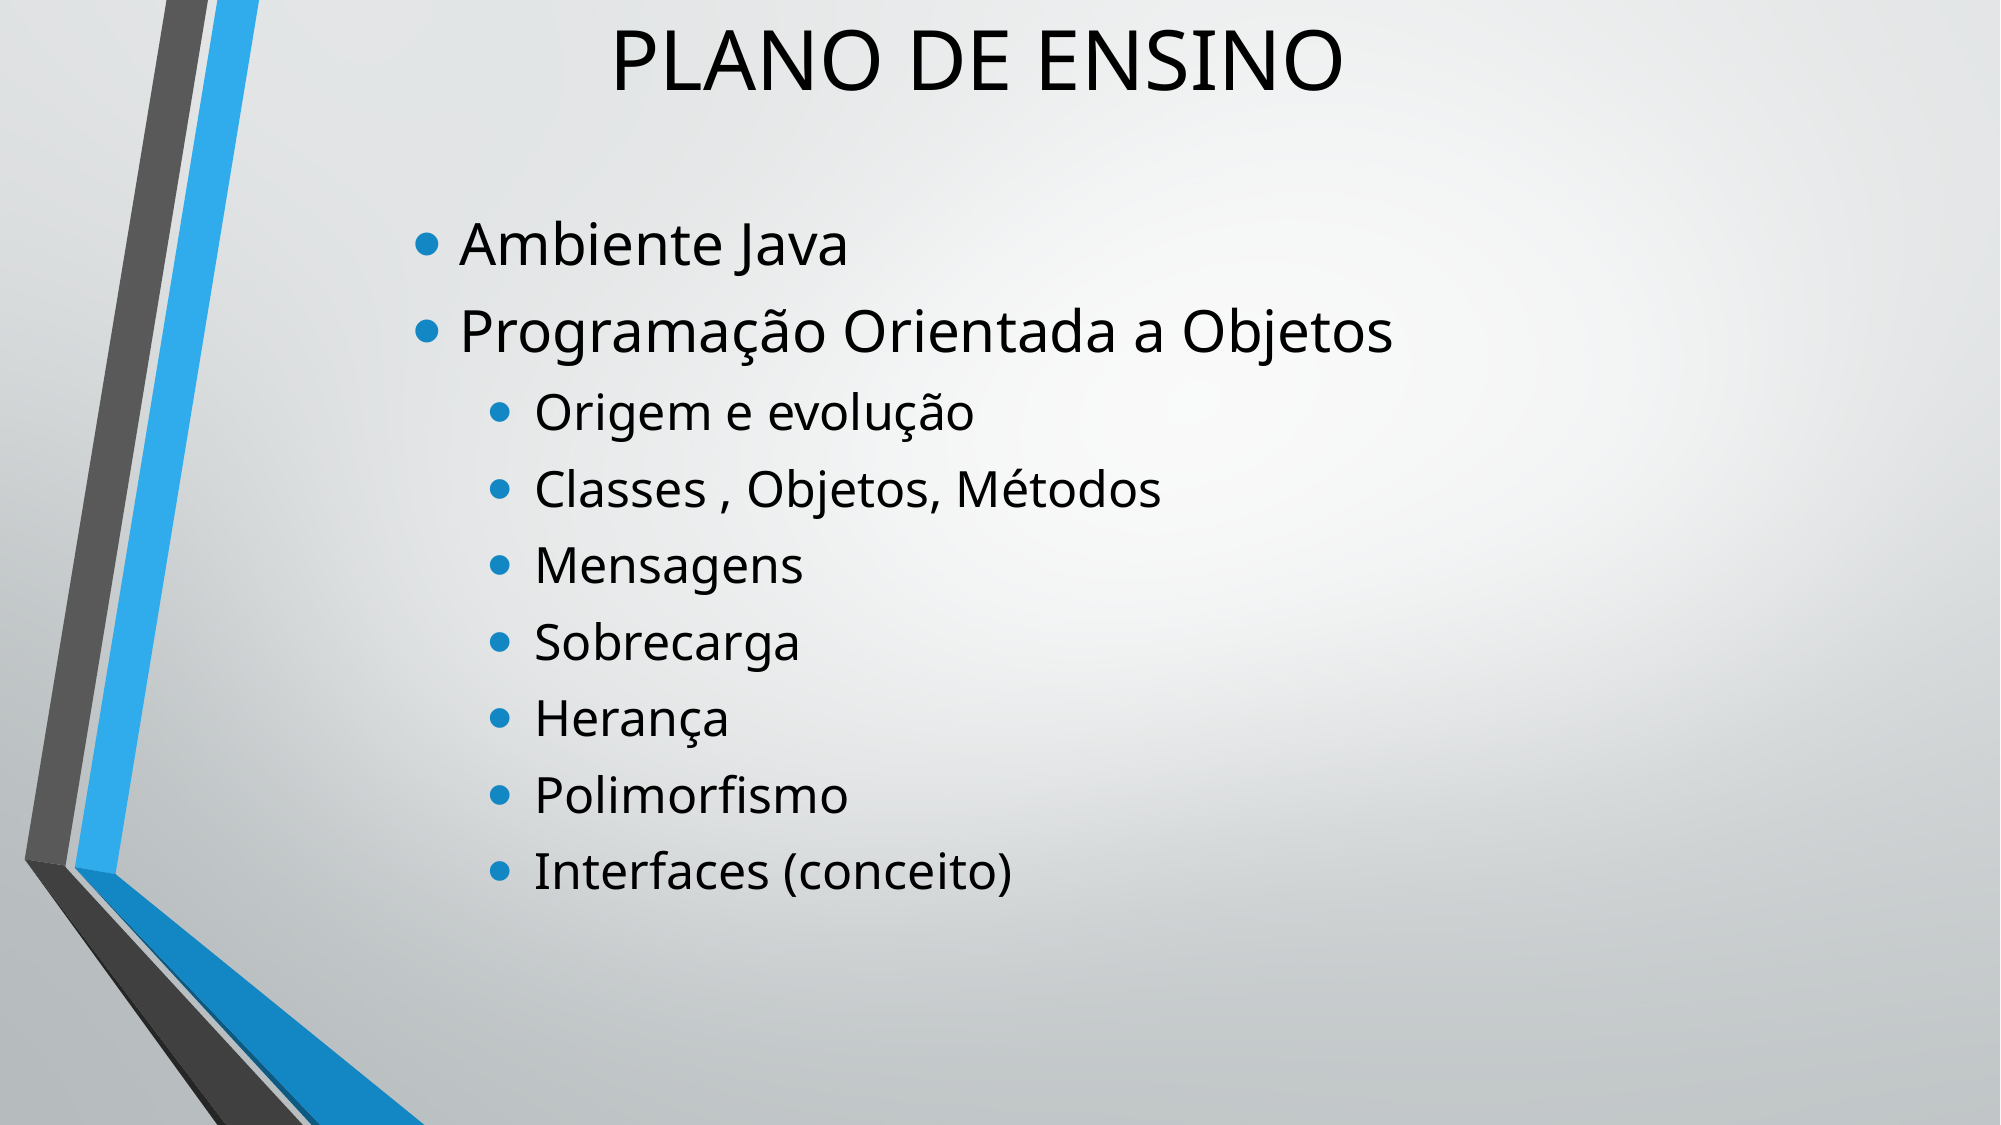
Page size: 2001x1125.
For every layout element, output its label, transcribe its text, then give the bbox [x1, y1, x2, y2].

list Ambiente Java Programação Orientada a Objetos Origem e evolução Classes , Objetos, Métodos Mensagens Sobrecarga Herança Polimorfismo Interfaces (conceito) [397, 160, 1673, 955]
title PLANO DE ENSINO [303, 0, 1654, 225]
